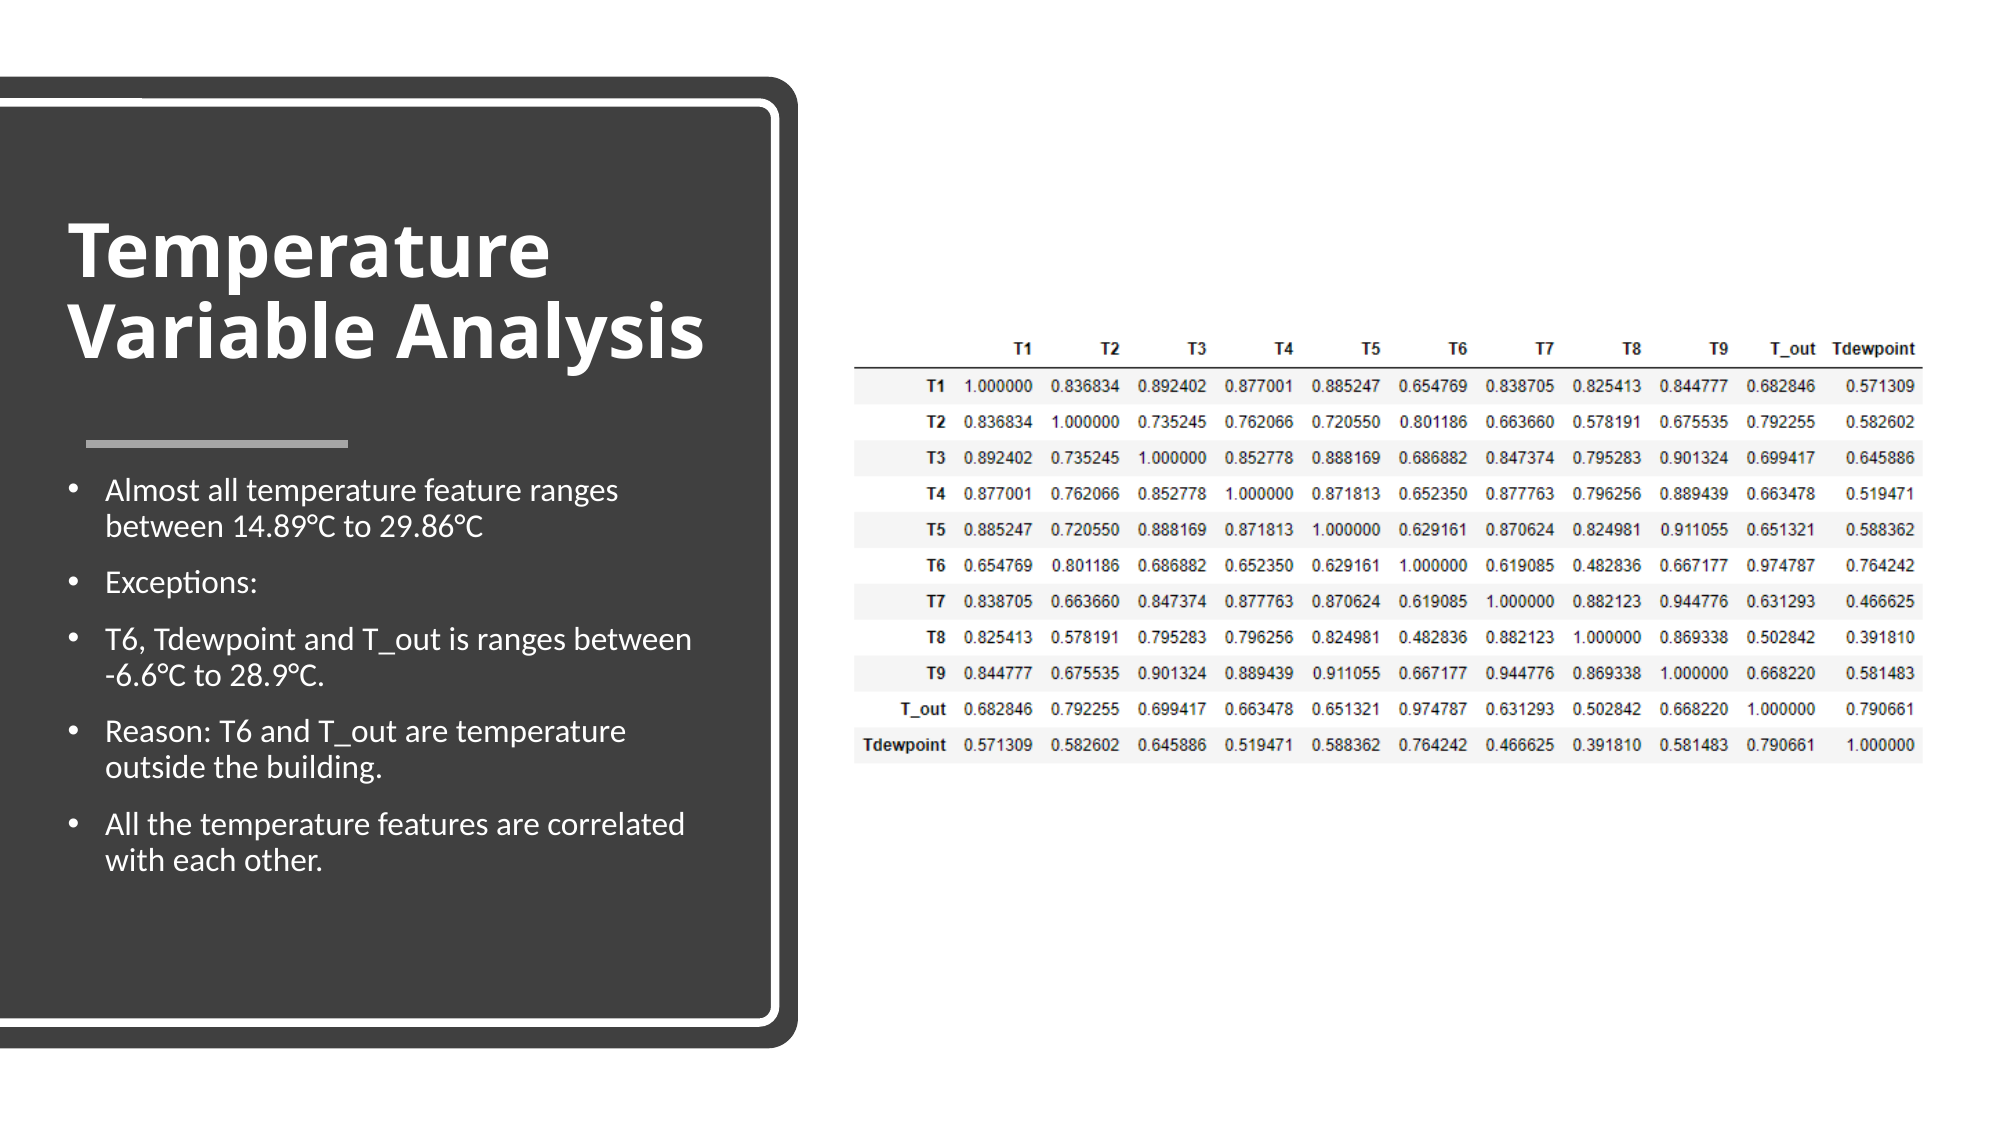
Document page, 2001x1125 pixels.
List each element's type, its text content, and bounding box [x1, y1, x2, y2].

title Temperature Variable Analysis [52, 160, 725, 428]
text_box [0, 75, 799, 1050]
picture [853, 330, 1927, 769]
text_box [0, 101, 777, 1024]
list Almost all temperature feature ranges between 14.89°C to 29.86°C Exceptions: T6, Tdewpoint and T_out is ranges between -6.6°C to 28.9°C. Reason: T6 and T_out are temperature outside the building. All the temperature features are correlated with each other. [52, 464, 725, 964]
